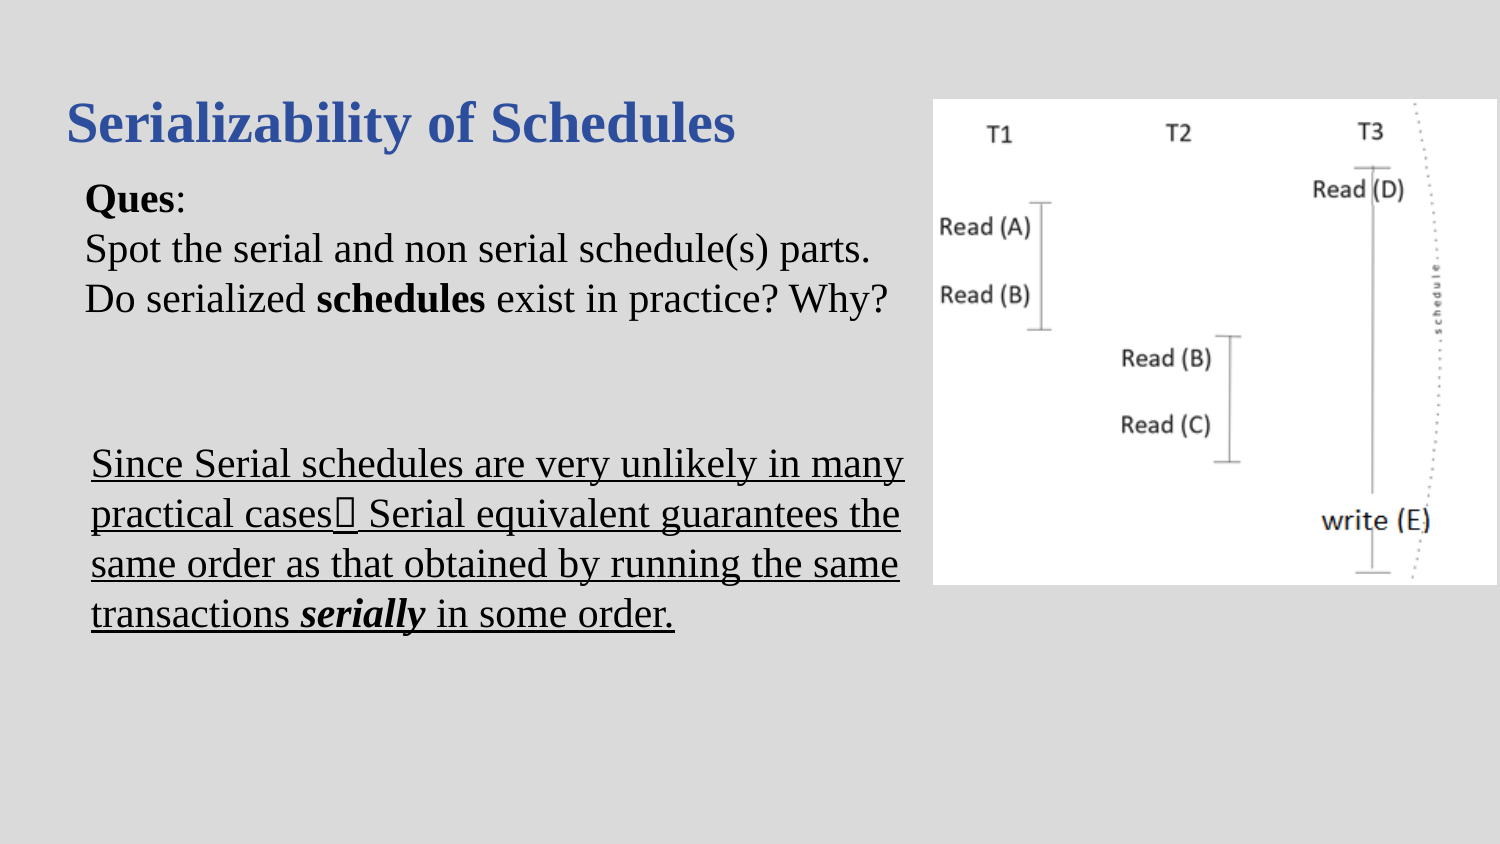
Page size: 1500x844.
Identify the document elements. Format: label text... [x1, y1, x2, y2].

text_box Ques: Spot the serial and non serial schedule(s) parts. Do serialized schedules exist in practice? Why? [0, 163, 928, 364]
text_box Since Serial schedules are very unlikely in many practical cases Serial equivalent guarantees the same order as that obtained by running the same transactions serially in some order. [76, 428, 934, 644]
title Serializability of Schedules [51, 69, 1449, 163]
picture [933, 99, 1497, 585]
list [51, 364, 1449, 750]
